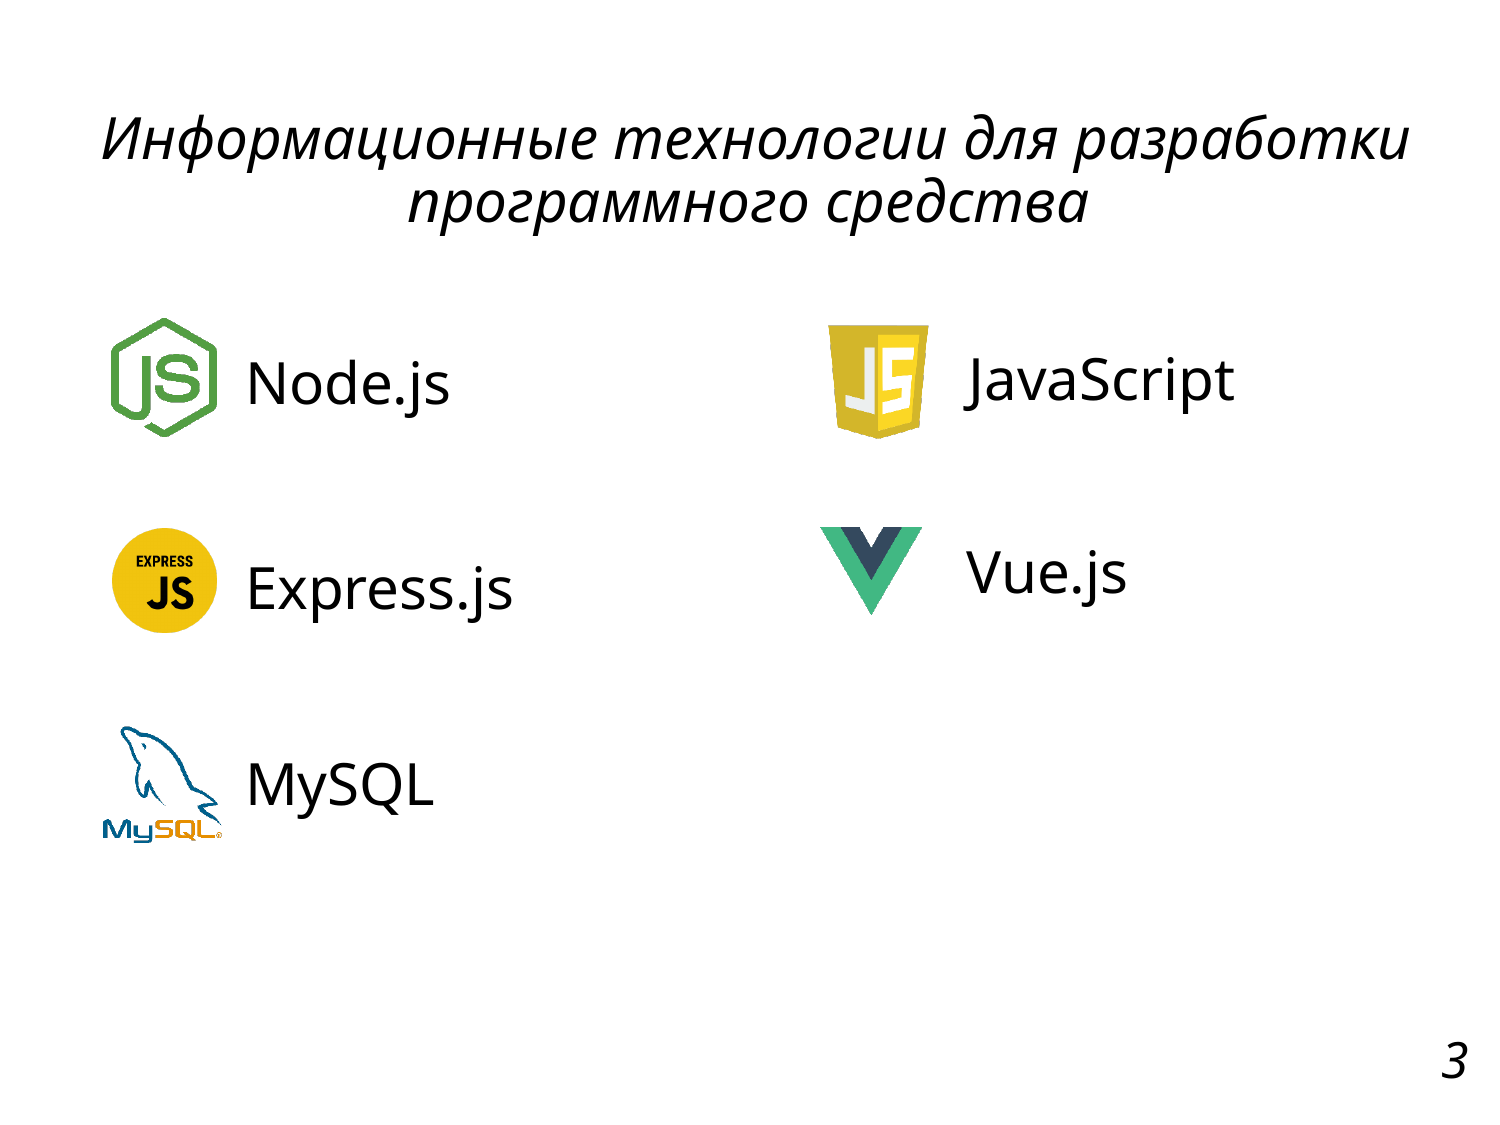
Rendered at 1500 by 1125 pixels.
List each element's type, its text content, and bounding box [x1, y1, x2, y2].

text_box Vue.js [952, 527, 1290, 613]
title Информационные технологии для разработки программного средства [41, 54, 1471, 303]
picture [804, 307, 952, 456]
picture [103, 723, 222, 843]
text_box Express.js [230, 543, 568, 629]
text_box 3 [1151, 1011, 1484, 1107]
text_box Node.js [230, 338, 568, 424]
picture [111, 318, 217, 437]
text_box JavaScript [953, 334, 1291, 420]
picture [112, 528, 217, 633]
picture [820, 527, 922, 615]
text_box MySQL [230, 739, 568, 825]
